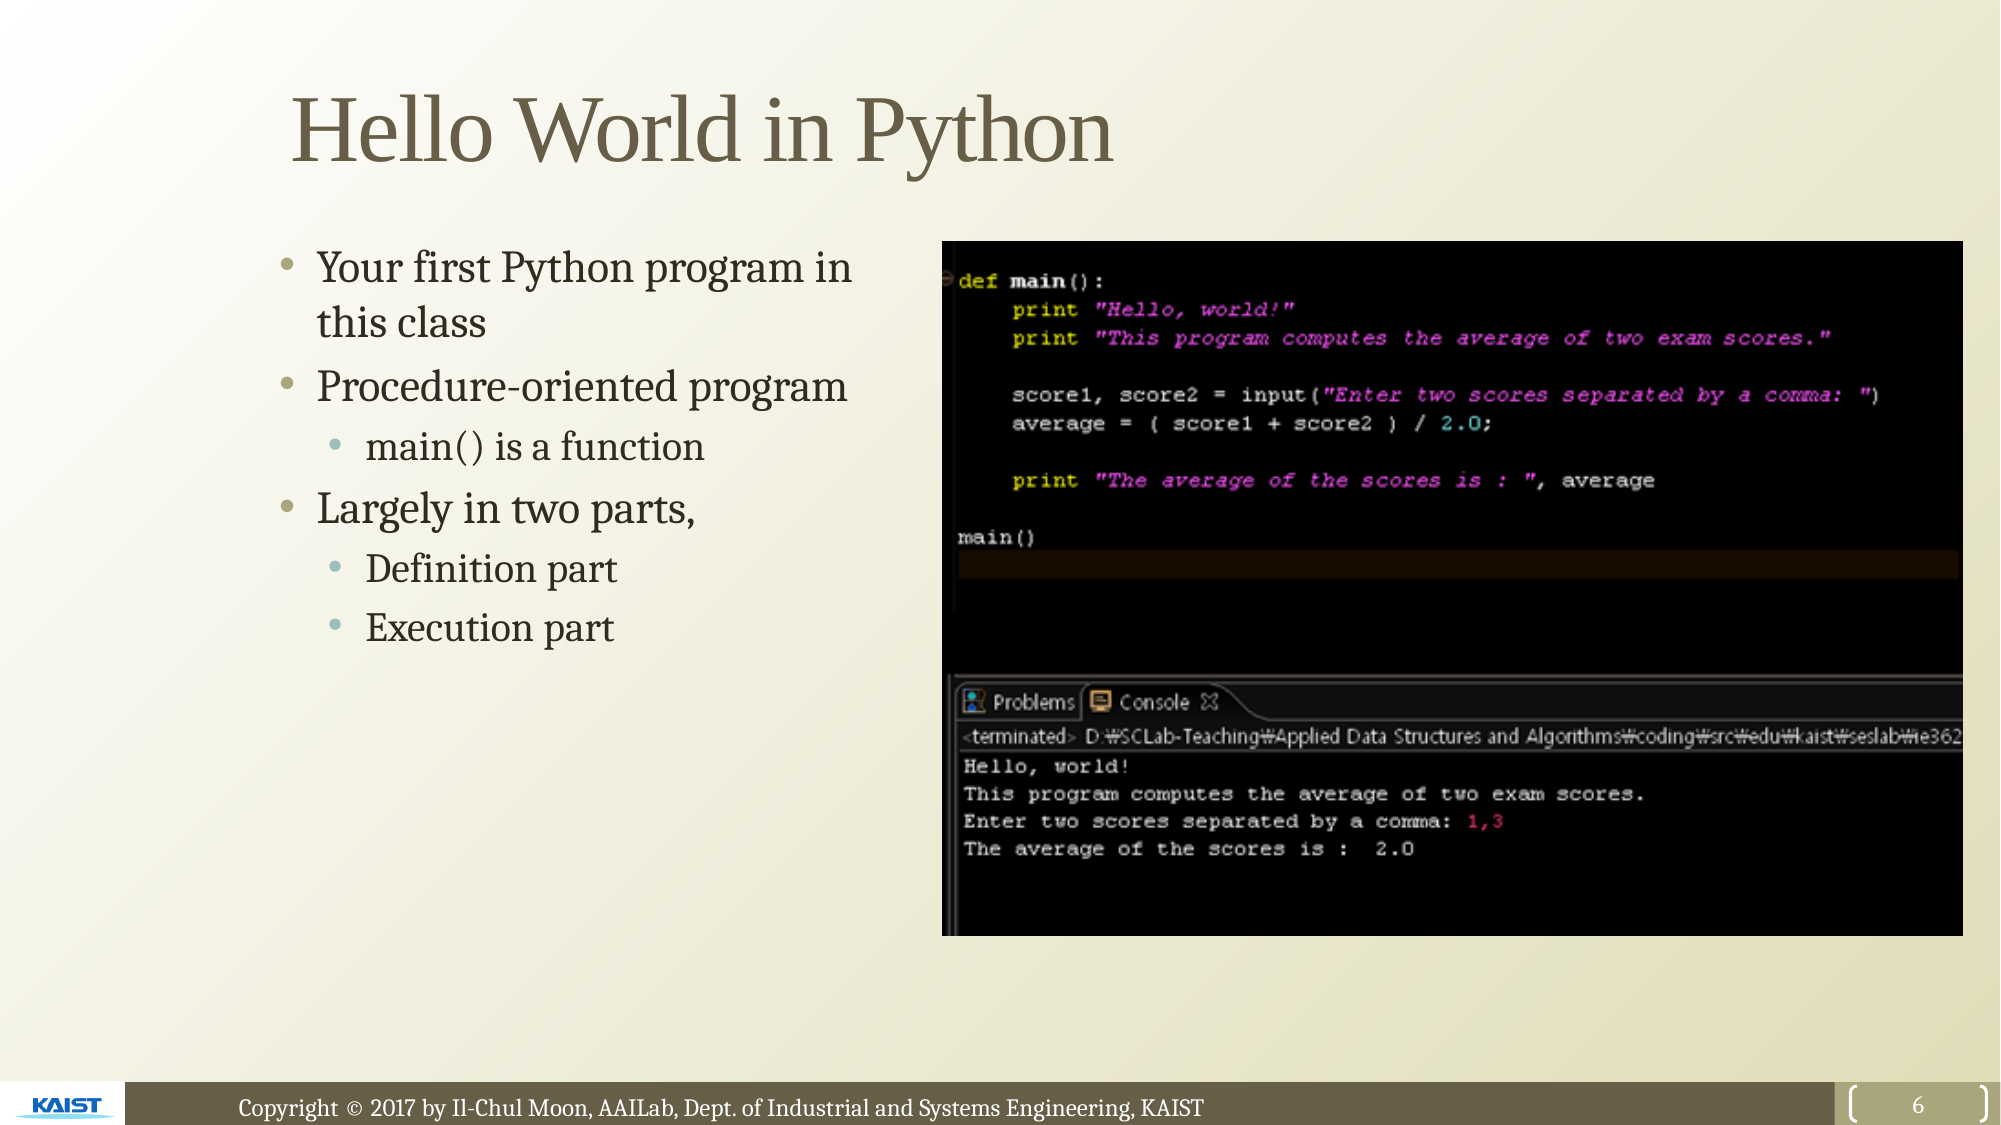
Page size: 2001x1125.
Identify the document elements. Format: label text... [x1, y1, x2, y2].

slide_number 6 [1848, 1084, 1988, 1123]
picture [0, 1081, 125, 1125]
picture [941, 240, 1964, 936]
title Hello World in Python [275, 43, 1975, 204]
list Your first Python program in this class Procedure-oriented program main() is a function Largely in two parts, Definition part Execution part [245, 228, 942, 1068]
